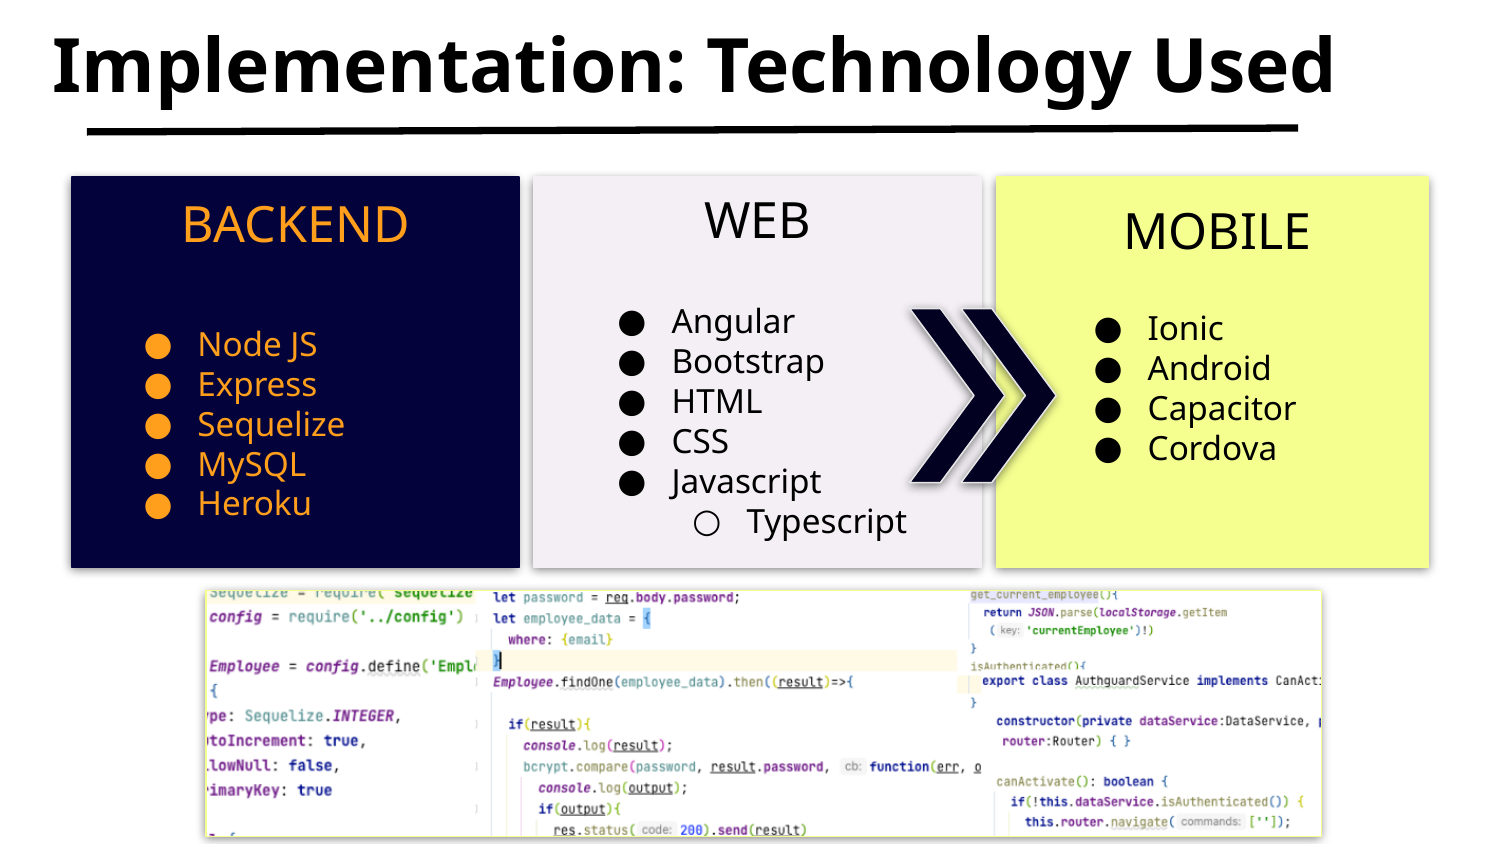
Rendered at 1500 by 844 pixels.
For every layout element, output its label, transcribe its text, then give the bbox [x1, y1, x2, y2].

text_box [71, 177, 520, 568]
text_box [86, 127, 1299, 133]
text_box [534, 177, 982, 568]
text_box MOBILE [1054, 184, 1380, 275]
text_box Node JS Express Sequelize MySQL Heroku [107, 307, 458, 538]
text_box Ionic Android Capacitor Cordova [1057, 292, 1408, 522]
text_box Angular Bootstrap HTML CSS Javascript Typescript [581, 285, 946, 585]
picture [206, 590, 1321, 837]
text_box [996, 177, 1429, 568]
text_box [909, 308, 1005, 483]
text_box Implementation: Technology Used [46, 12, 1404, 114]
text_box [961, 308, 1057, 483]
text_box WEB [559, 173, 957, 264]
text_box BACKEND [120, 177, 471, 268]
